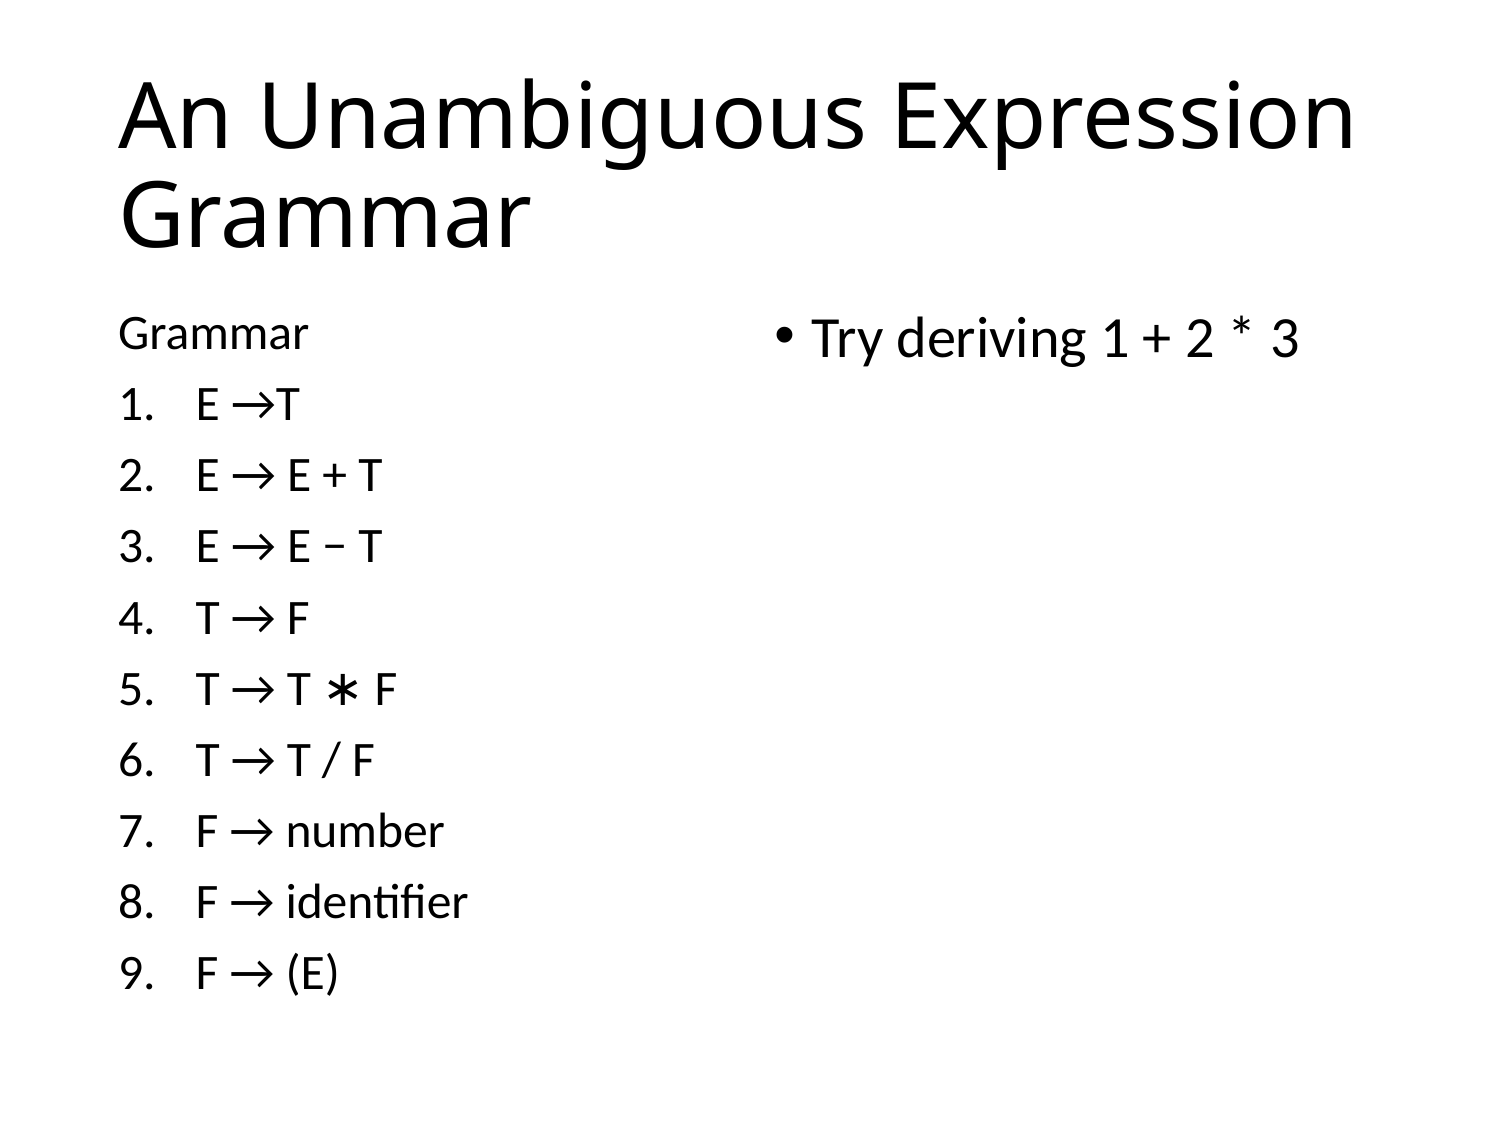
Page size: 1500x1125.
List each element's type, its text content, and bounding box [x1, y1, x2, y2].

title An Unambiguous Expression Grammar [103, 59, 1397, 278]
list Try deriving 1 + 2 * 3 [759, 299, 1397, 1014]
list Grammar E →T E → E + T E → E − T T → F T → T ∗ F T → T / F F → number F → identifier F → (E) [103, 299, 741, 1014]
